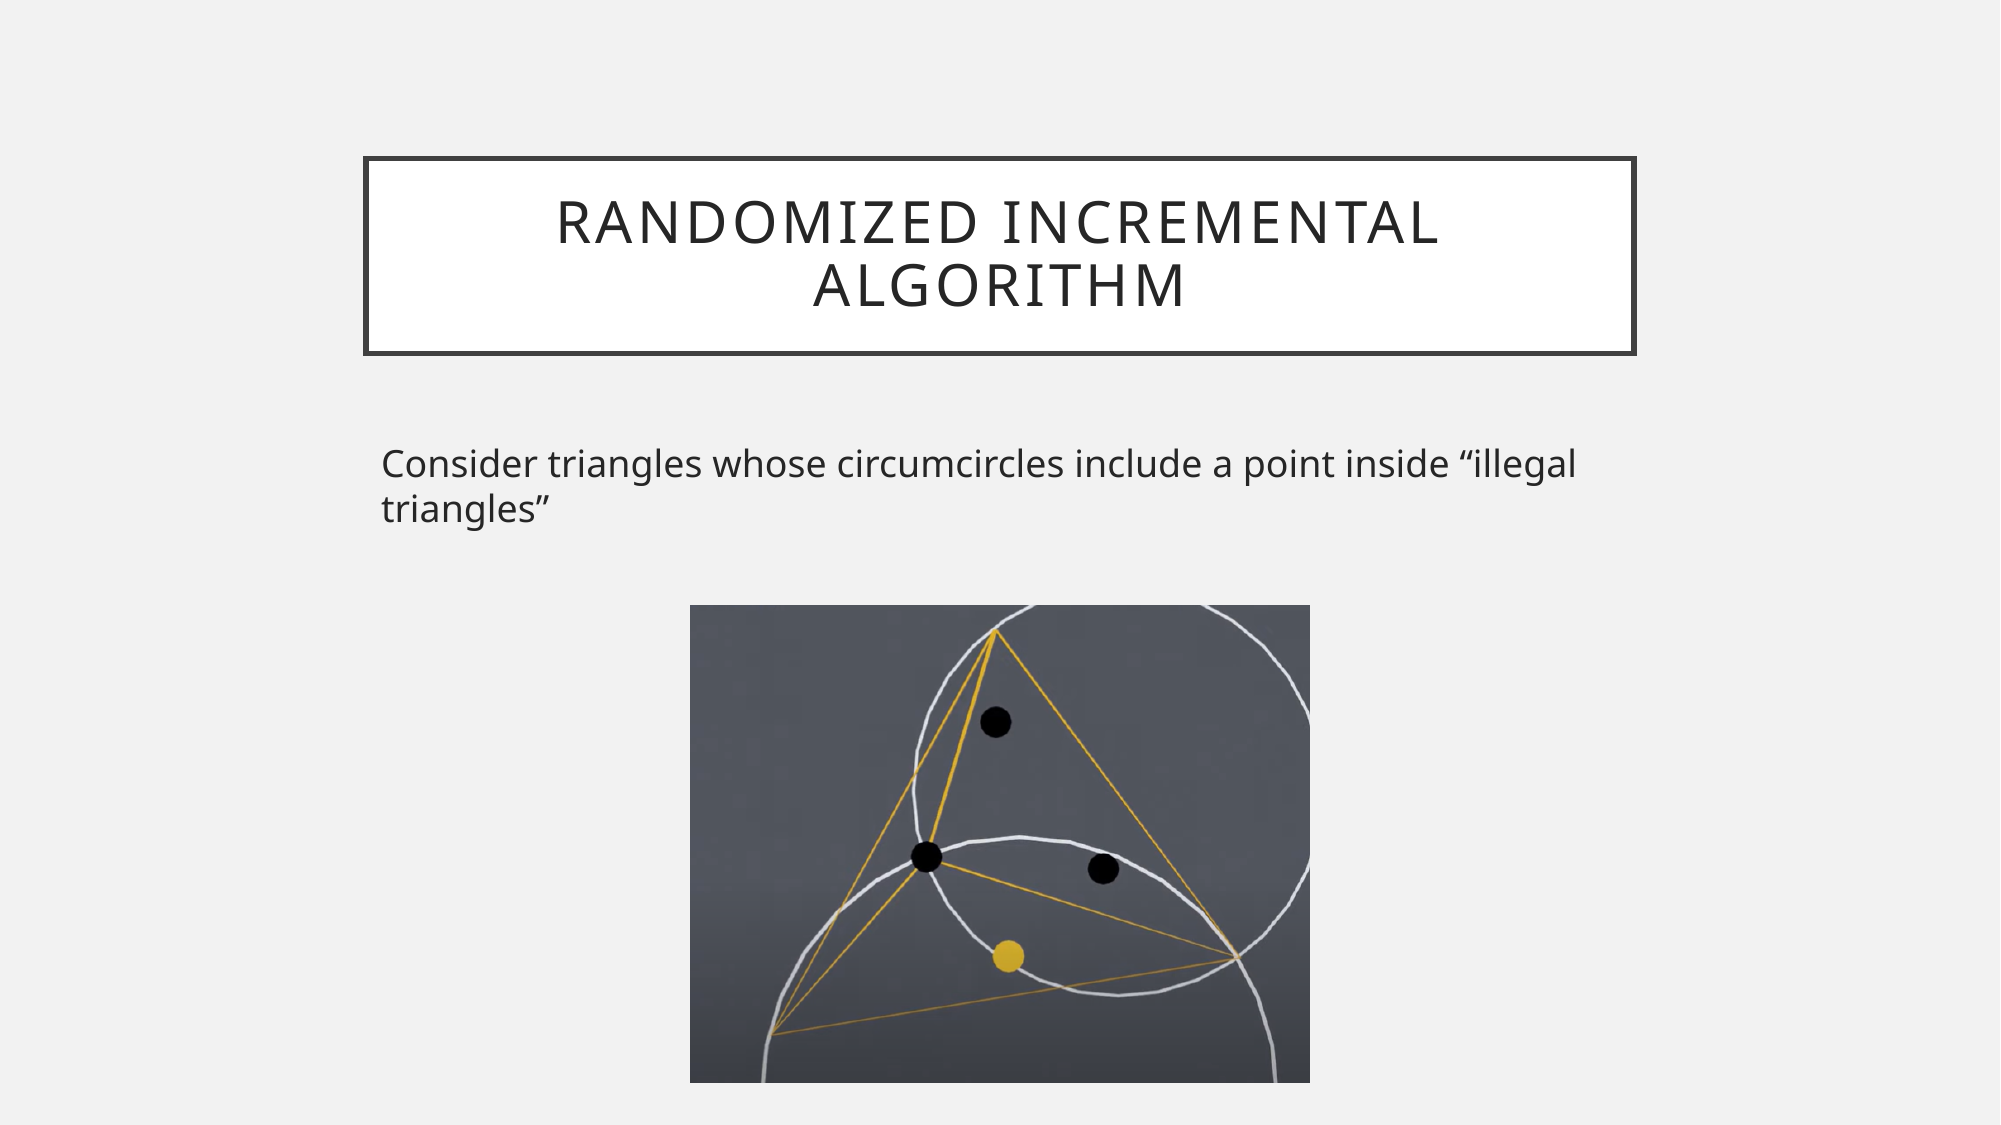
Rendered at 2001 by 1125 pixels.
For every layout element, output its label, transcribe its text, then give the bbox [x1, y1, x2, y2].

picture [690, 604, 1310, 1083]
title Randomızed ıncremental algorıthm [363, 156, 1637, 356]
list Consider triangles whose circumcircles include a point inside “illegal triangles” [366, 432, 1634, 942]
